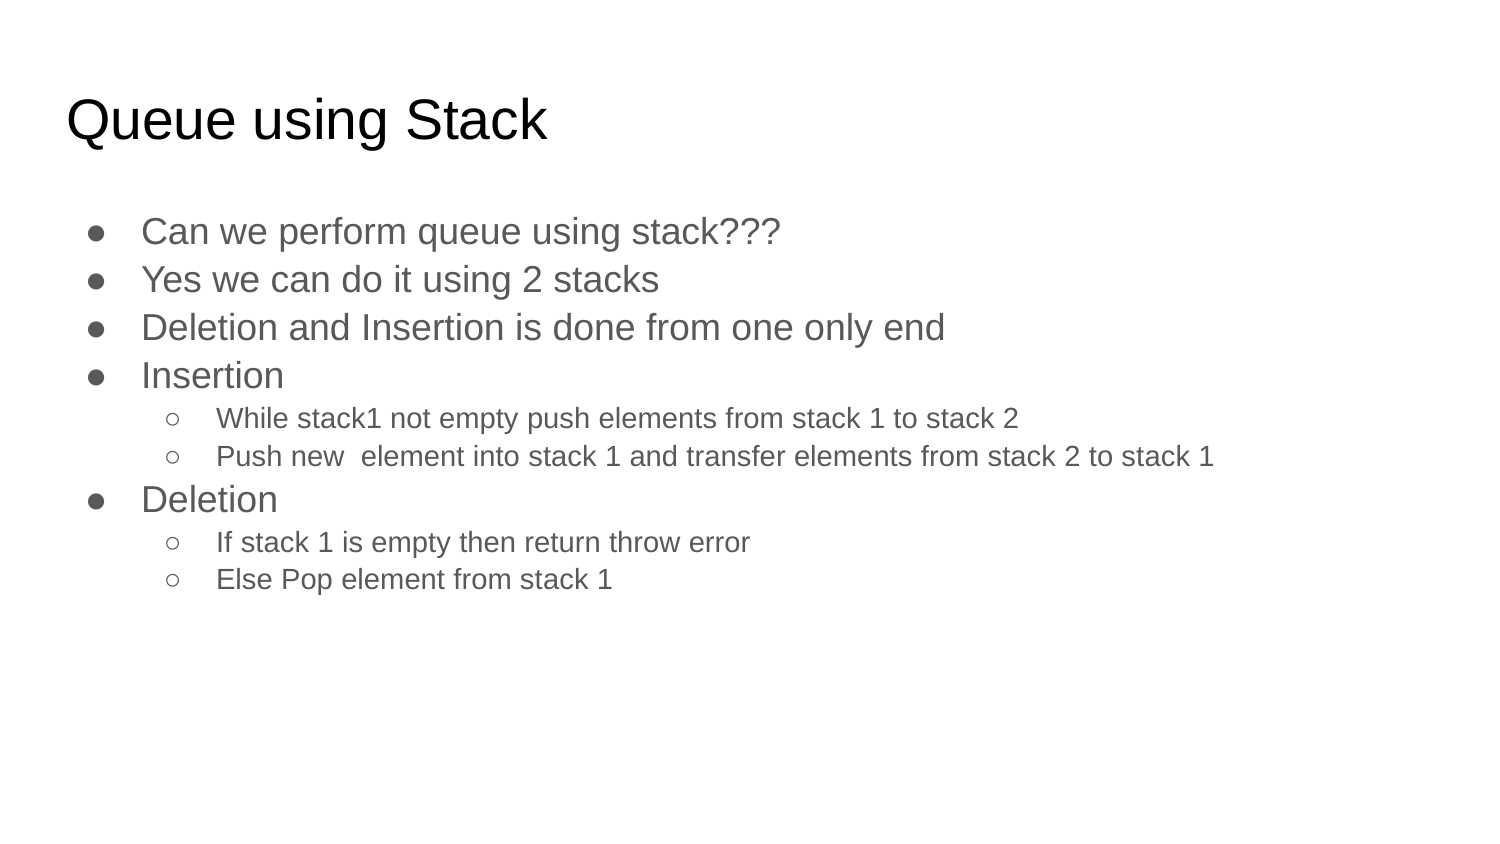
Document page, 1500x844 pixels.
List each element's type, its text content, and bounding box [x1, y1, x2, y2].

list Can we perform queue using stack??? Yes we can do it using 2 stacks Deletion and Insertion is done from one only end Insertion While stack1 not empty push elements from stack 1 to stack 2 Push new element into stack 1 and transfer elements from stack 2 to stack 1 Deletion If stack 1 is empty then return throw error Else Pop element from stack 1 [51, 189, 1449, 750]
title Queue using Stack [51, 72, 1449, 167]
